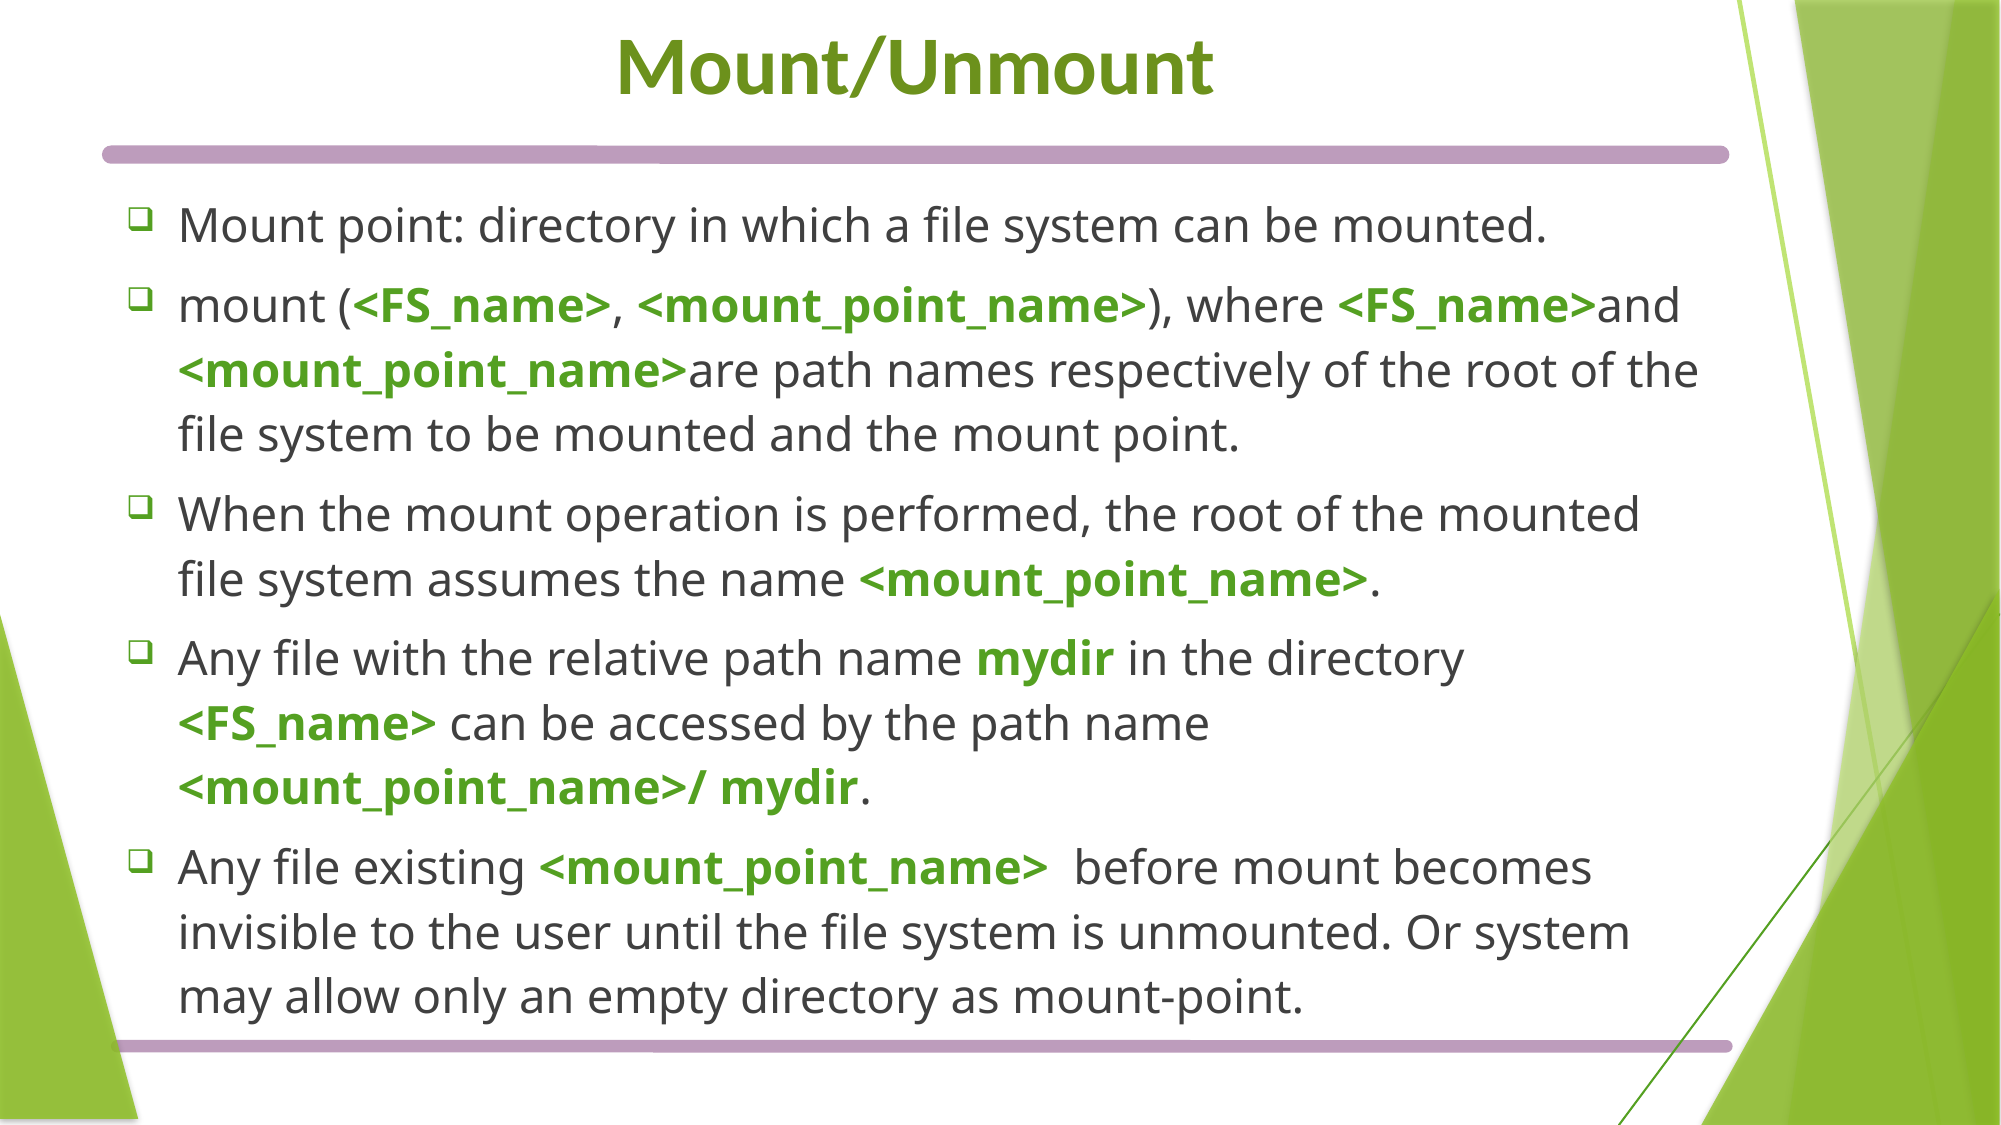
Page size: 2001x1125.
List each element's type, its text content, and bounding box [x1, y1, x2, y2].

title Mount/Unmount [111, 3, 1721, 155]
list Mount point: directory in which a file system can be mounted. mount (<FS_name>, <mount_point_name>), where <FS_name>and <mount_point_name>are path names respectively of the root of the file system to be mounted and the mount point. When the mount operation is performed, the root of the mounted file system assumes the name <mount_point_name>. Any file with the relative path name mydir in the directory <FS_name> can be accessed by the path name <mount_point_name>/ mydir. Any file existing <mount_point_name> before mount becomes invisible to the user until the file system is unmounted. Or system may allow only an empty directory as mount-point. [111, 180, 1721, 1034]
